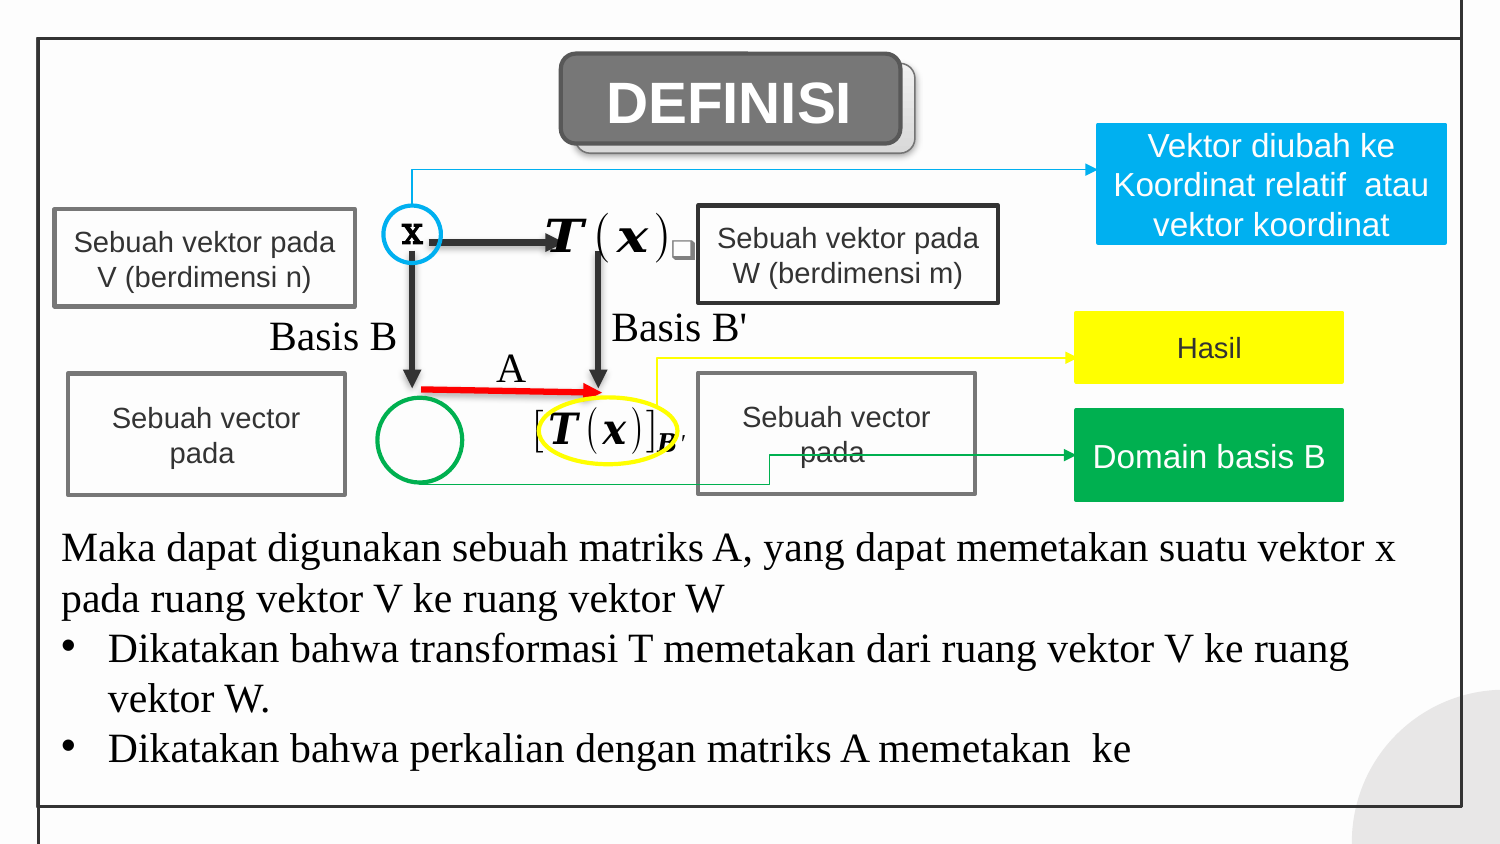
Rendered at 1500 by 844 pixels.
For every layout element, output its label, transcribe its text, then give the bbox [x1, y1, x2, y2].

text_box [842, 171, 893, 594]
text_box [778, 53, 916, 154]
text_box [897, 198, 999, 495]
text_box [560, 53, 731, 154]
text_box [734, 140, 762, 798]
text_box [778, 198, 837, 495]
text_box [54, 198, 728, 495]
text_box Vektor diubah ke Koordinat relatif atau vektor koordinat [1096, 123, 1447, 245]
text_box Domain basis B [1074, 408, 1344, 502]
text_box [736, 0, 774, 531]
text_box Hasil [1074, 311, 1344, 384]
